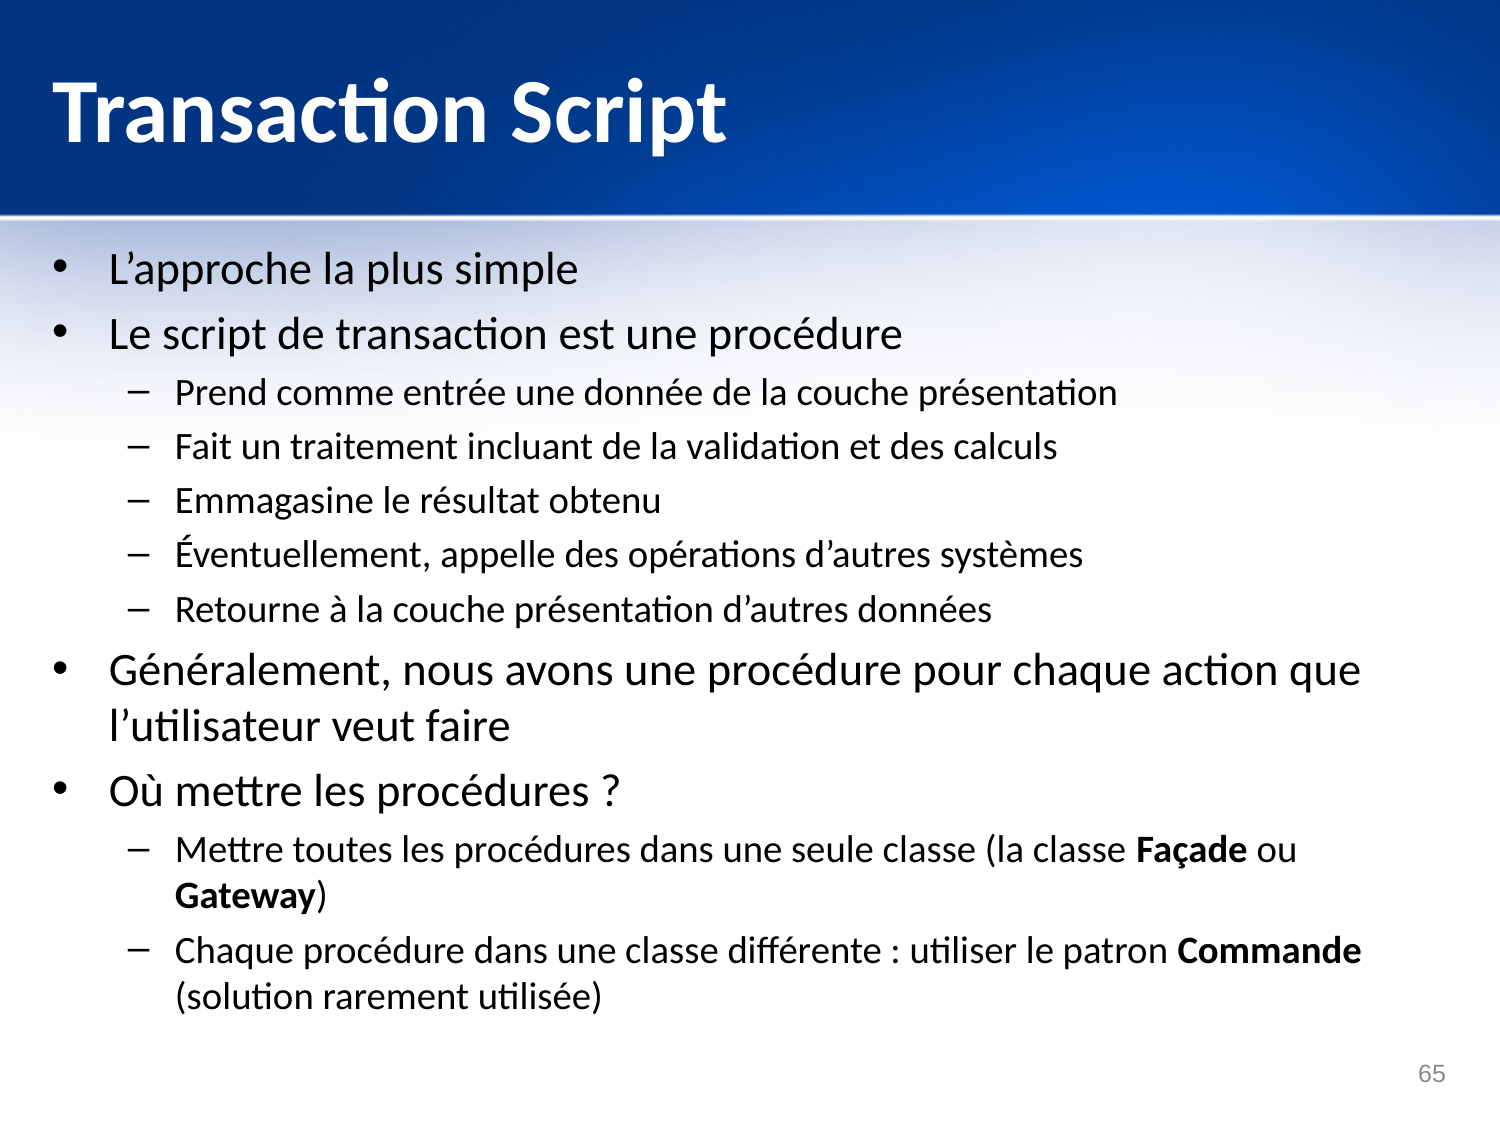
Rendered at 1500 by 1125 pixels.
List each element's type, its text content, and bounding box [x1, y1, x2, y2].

picture [0, 0, 1500, 1125]
slide_number 65 [1111, 1042, 1462, 1103]
list L’approche la plus simple Le script de transaction est une procédure Prend comme entrée une donnée de la couche présentation Fait un traitement incluant de la validation et des calculs Emmagasine le résultat obtenu Éventuellement, appelle des opérations d’autres systèmes Retourne à la couche présentation d’autres données Généralement, nous avons une procédure pour chaque action que l’utilisateur veut faire Où mettre les procédures ? Mettre toutes les procédures dans une seule classe (la classe Façade ou Gateway) Chaque procédure dans une classe différente : utiliser le patron Commande (solution rarement utilisée) [37, 230, 1463, 1031]
title Transaction Script [37, 12, 1225, 200]
